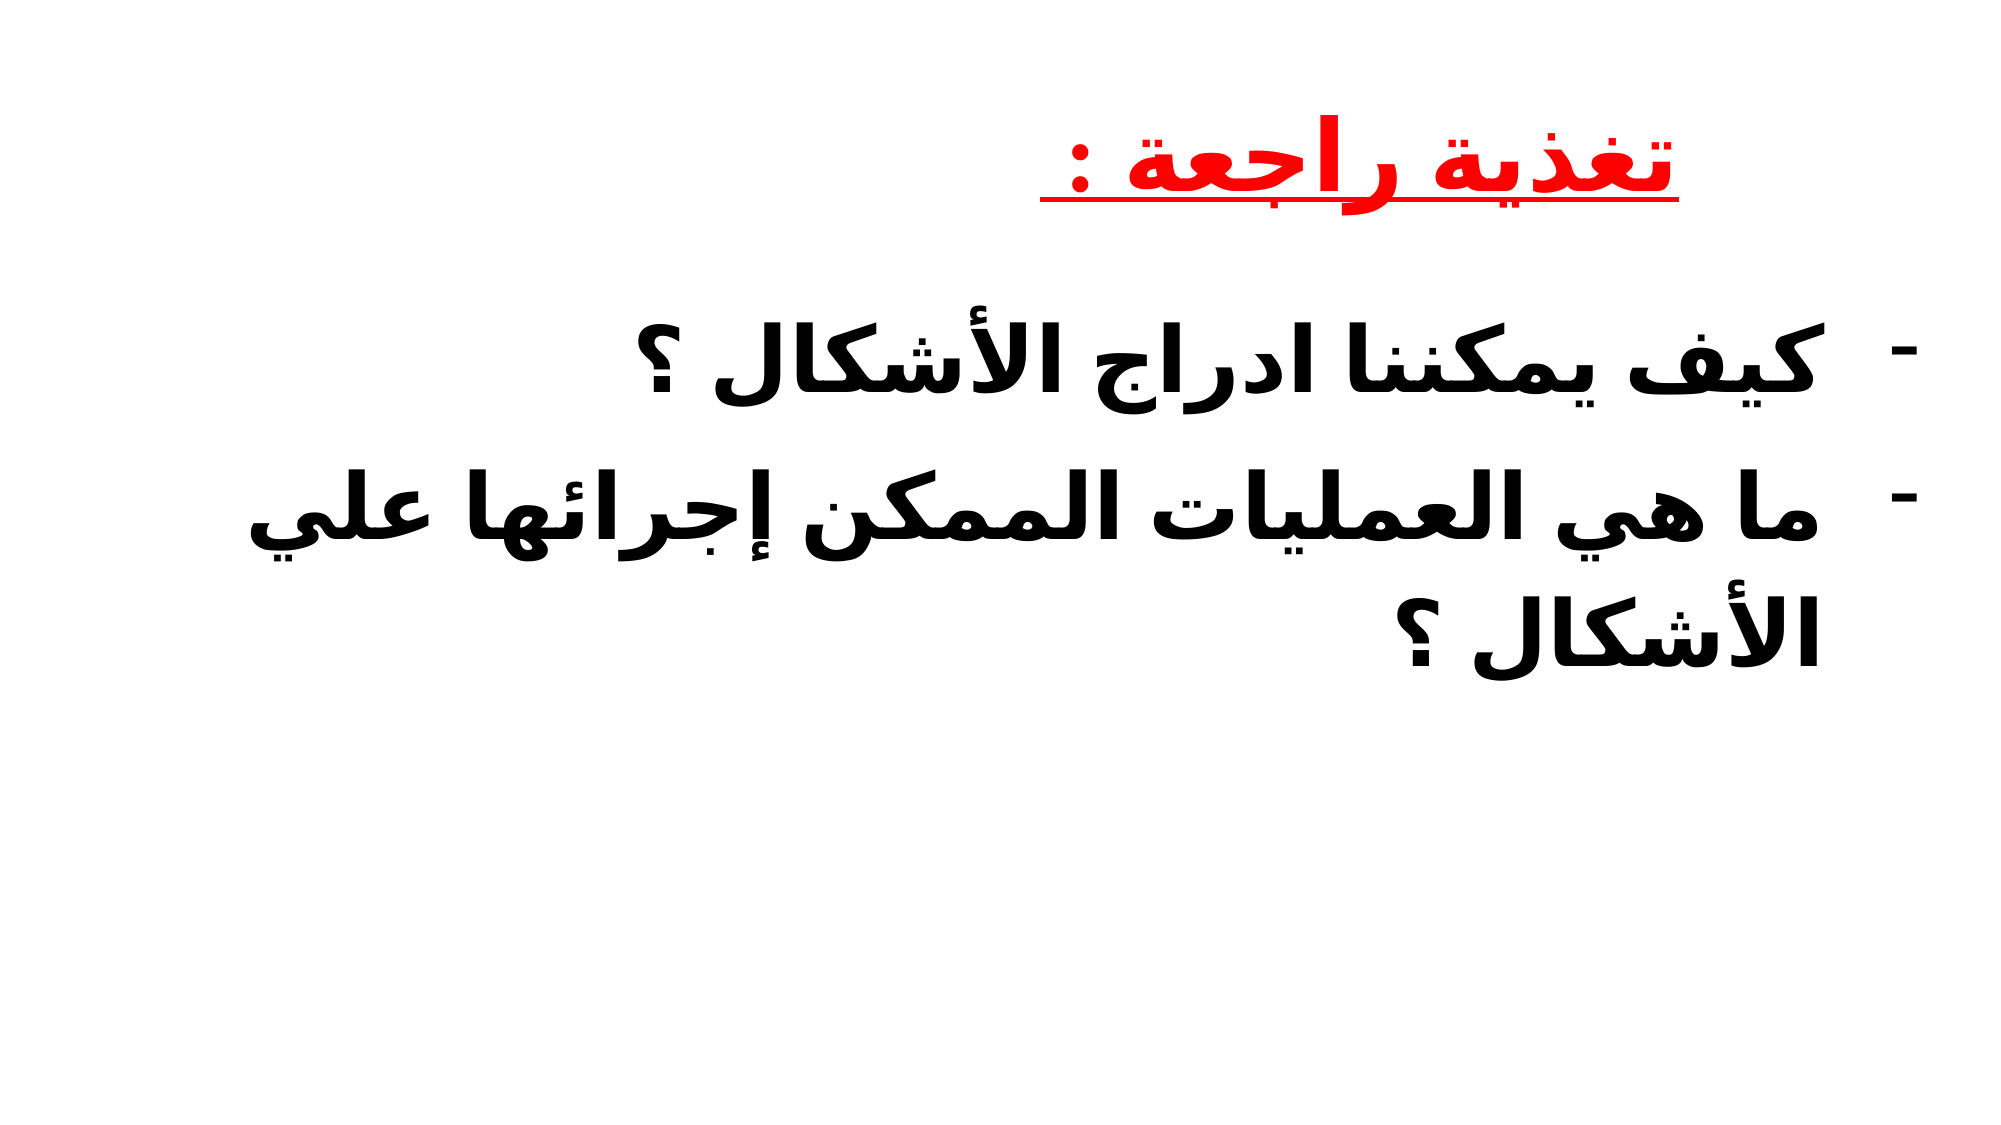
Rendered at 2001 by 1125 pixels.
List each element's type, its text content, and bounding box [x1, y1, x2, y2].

text_box تغذية راجعة : [660, 65, 2000, 219]
text_box كيف يمكننا ادراج الأشكال ؟ ما هي العمليات الممكن إجرائها علي الأشكال ؟ [112, 276, 1935, 692]
